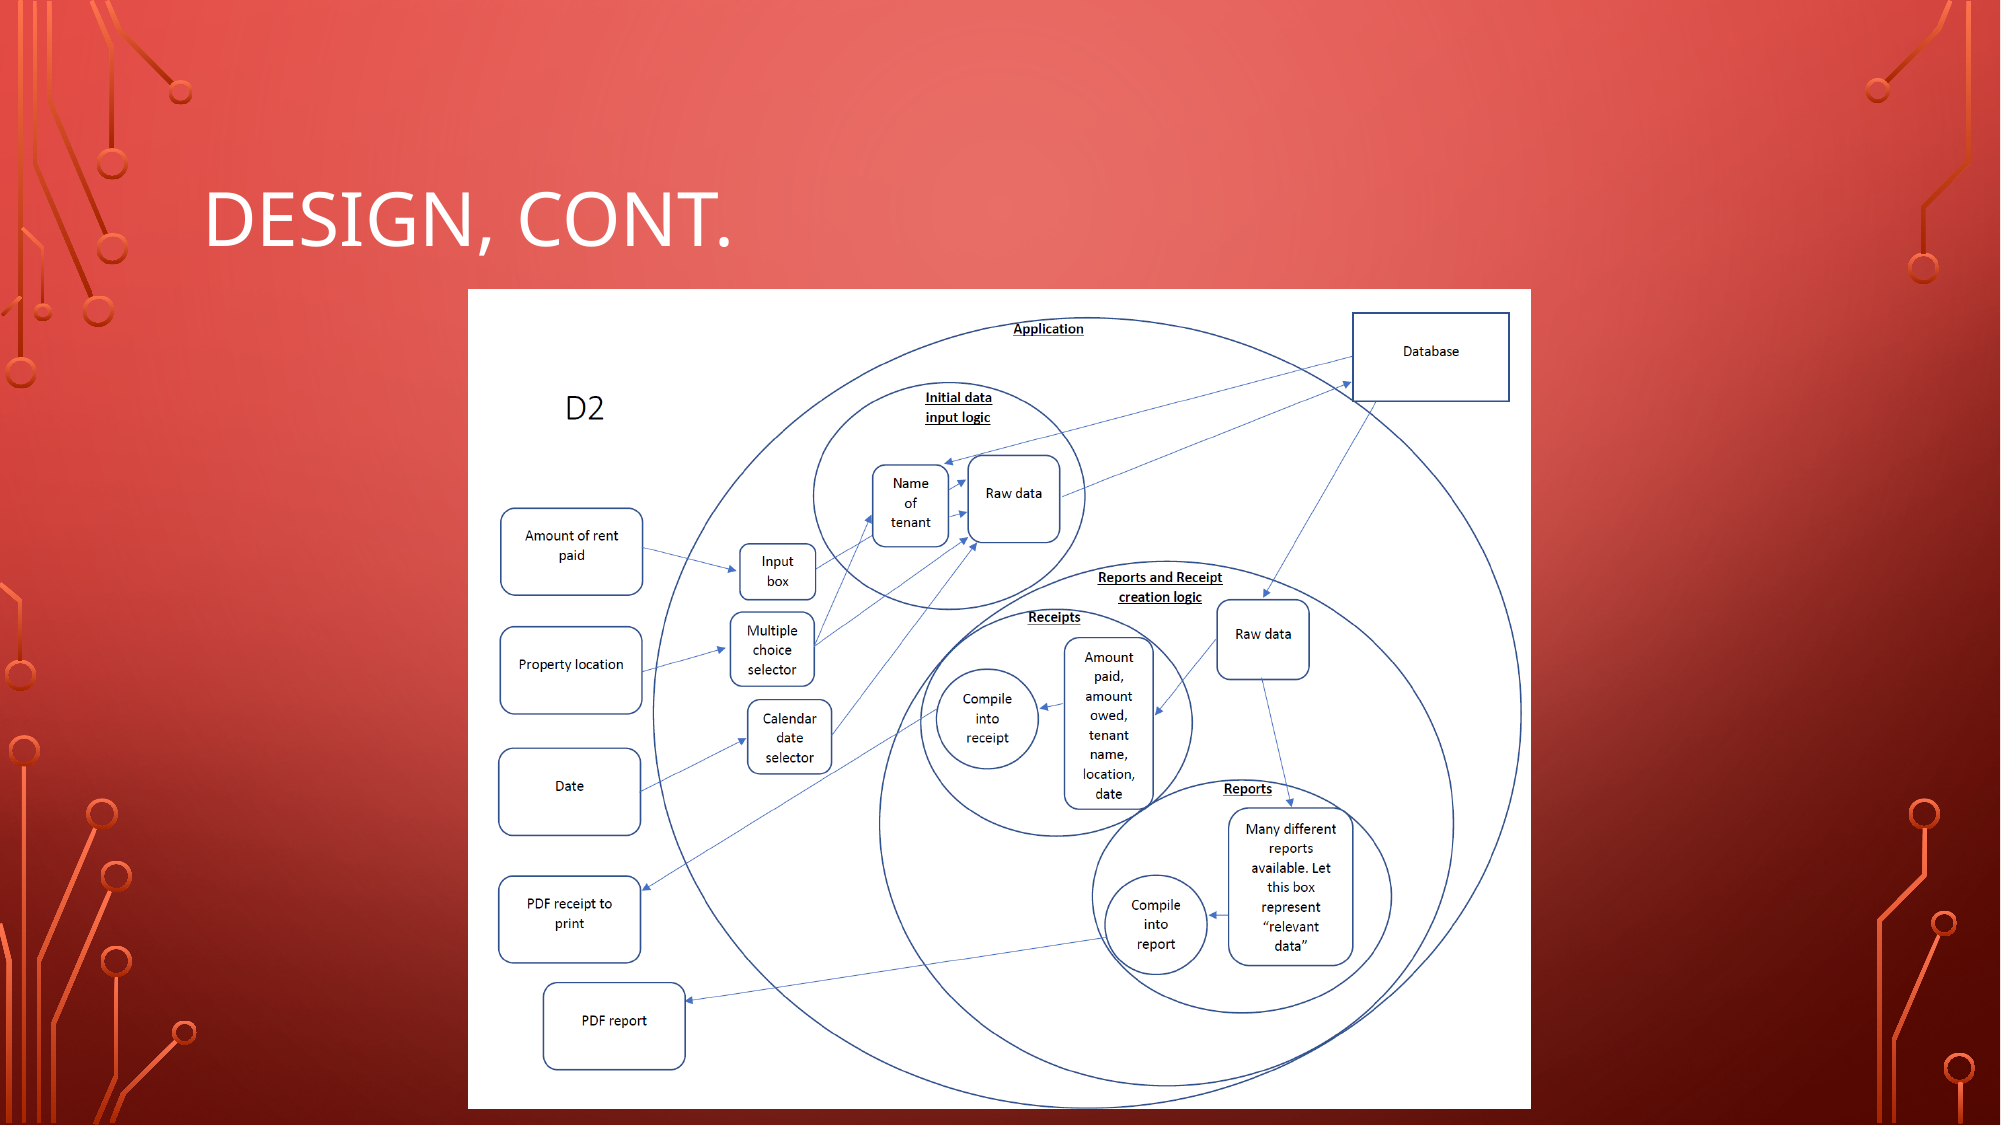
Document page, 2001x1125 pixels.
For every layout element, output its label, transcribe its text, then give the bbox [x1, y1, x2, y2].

picture [468, 288, 1531, 1109]
title Design, cont. [187, 101, 1813, 344]
